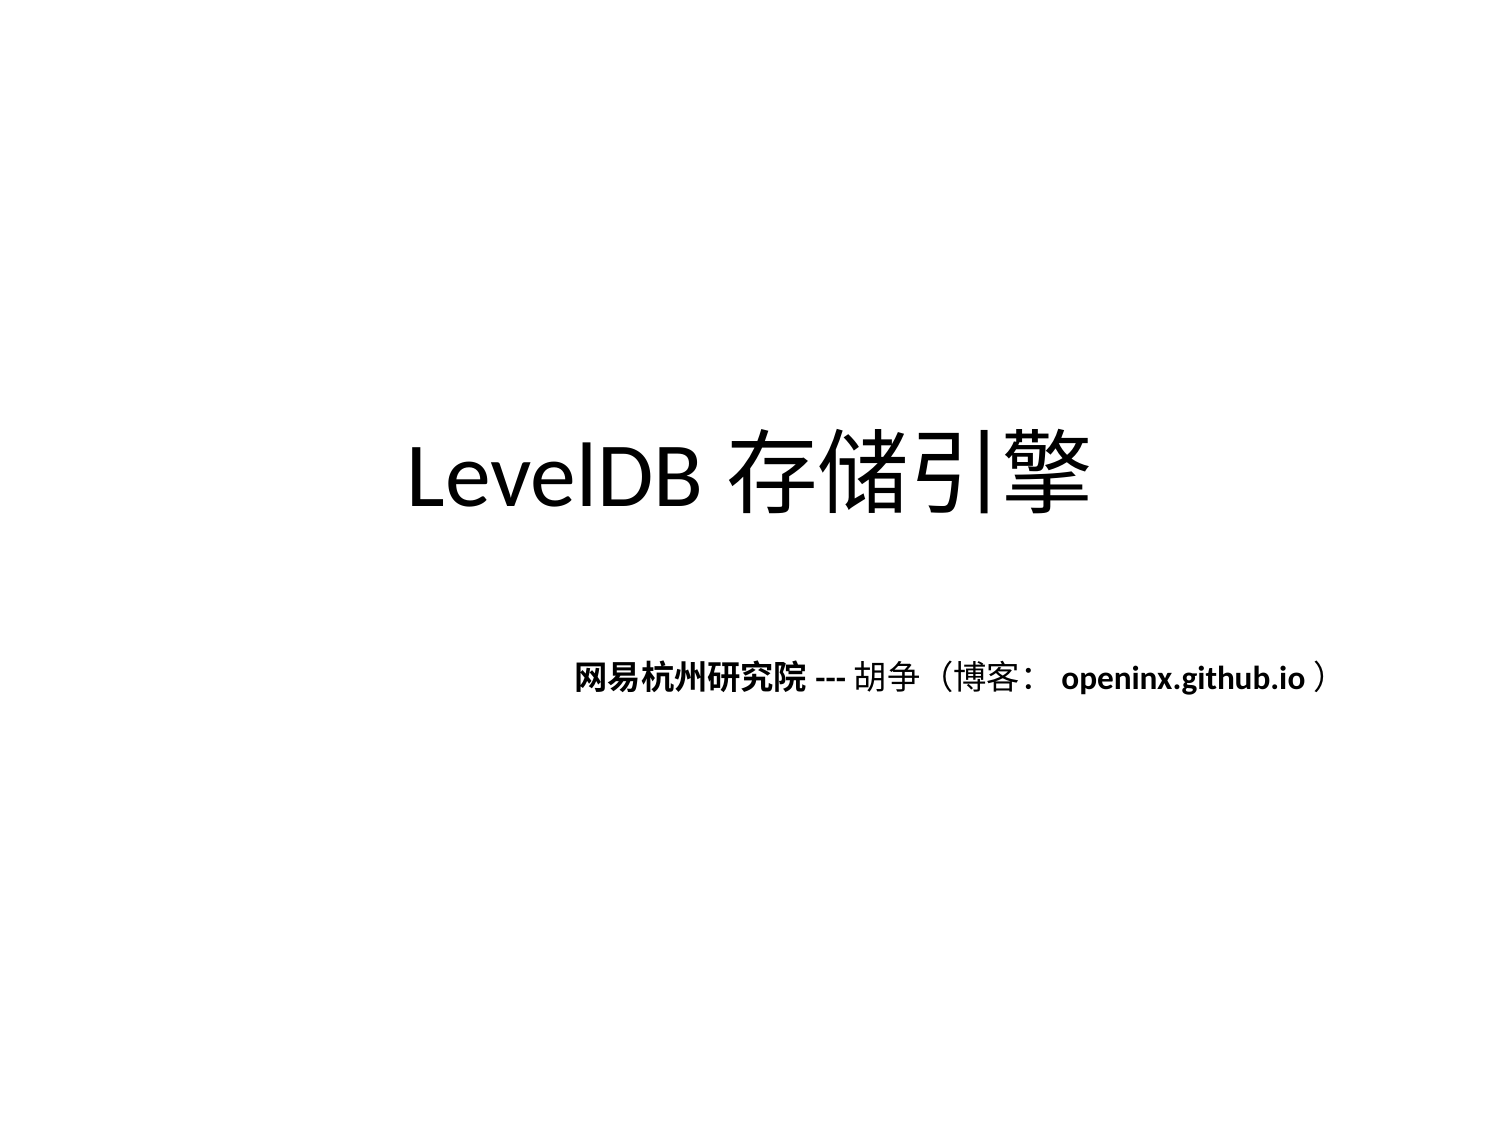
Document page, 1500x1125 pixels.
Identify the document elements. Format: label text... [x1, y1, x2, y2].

title LevelDB存储引擎 [111, 348, 1388, 592]
list 网易杭州研究院---胡争（博客：openinx.github.io） [515, 655, 1407, 751]
